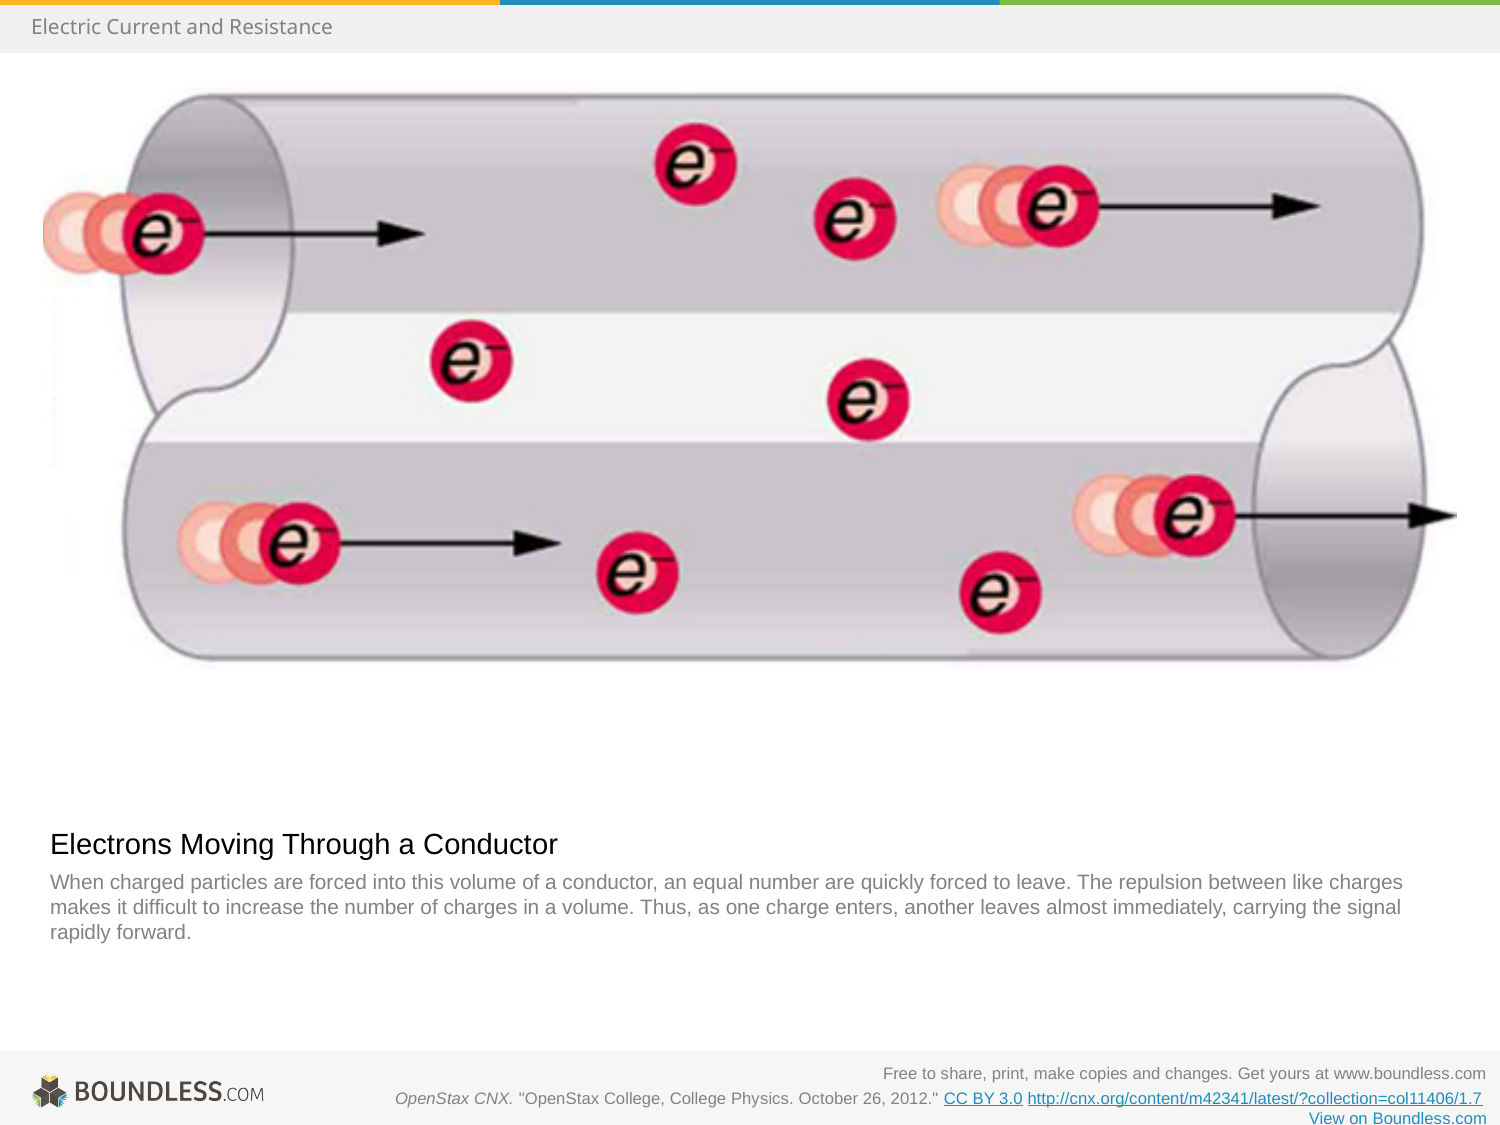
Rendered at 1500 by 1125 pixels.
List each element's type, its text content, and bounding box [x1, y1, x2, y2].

text_box Free to share, print, make copies and changes. Get yours at www.boundless.com [649, 1062, 1488, 1087]
picture [43, 87, 1457, 669]
text_box Electric Current and Resistance [31, 13, 1475, 38]
list Electrons Moving Through a Conductor When charged particles are forced into this volume of a conductor, an equal number are quickly forced to leave. The repulsion between like charges makes it difficult to increase the number of charges in a volume. Thus, as one charge enters, another leaves almost immediately, carrying the signal rapidly forward. [50, 825, 1450, 1038]
text_box [0, 1050, 1500, 1125]
text_box OpenStax CNX. "OpenStax College, College Physics. October 26, 2012." CC BY 3.0 http://cnx.org/content/m42341/latest/?collection=col11406/1.7 View on Boundless.com [274, 1087, 1488, 1125]
text_box [0, 2, 1500, 54]
picture [30, 1072, 265, 1109]
